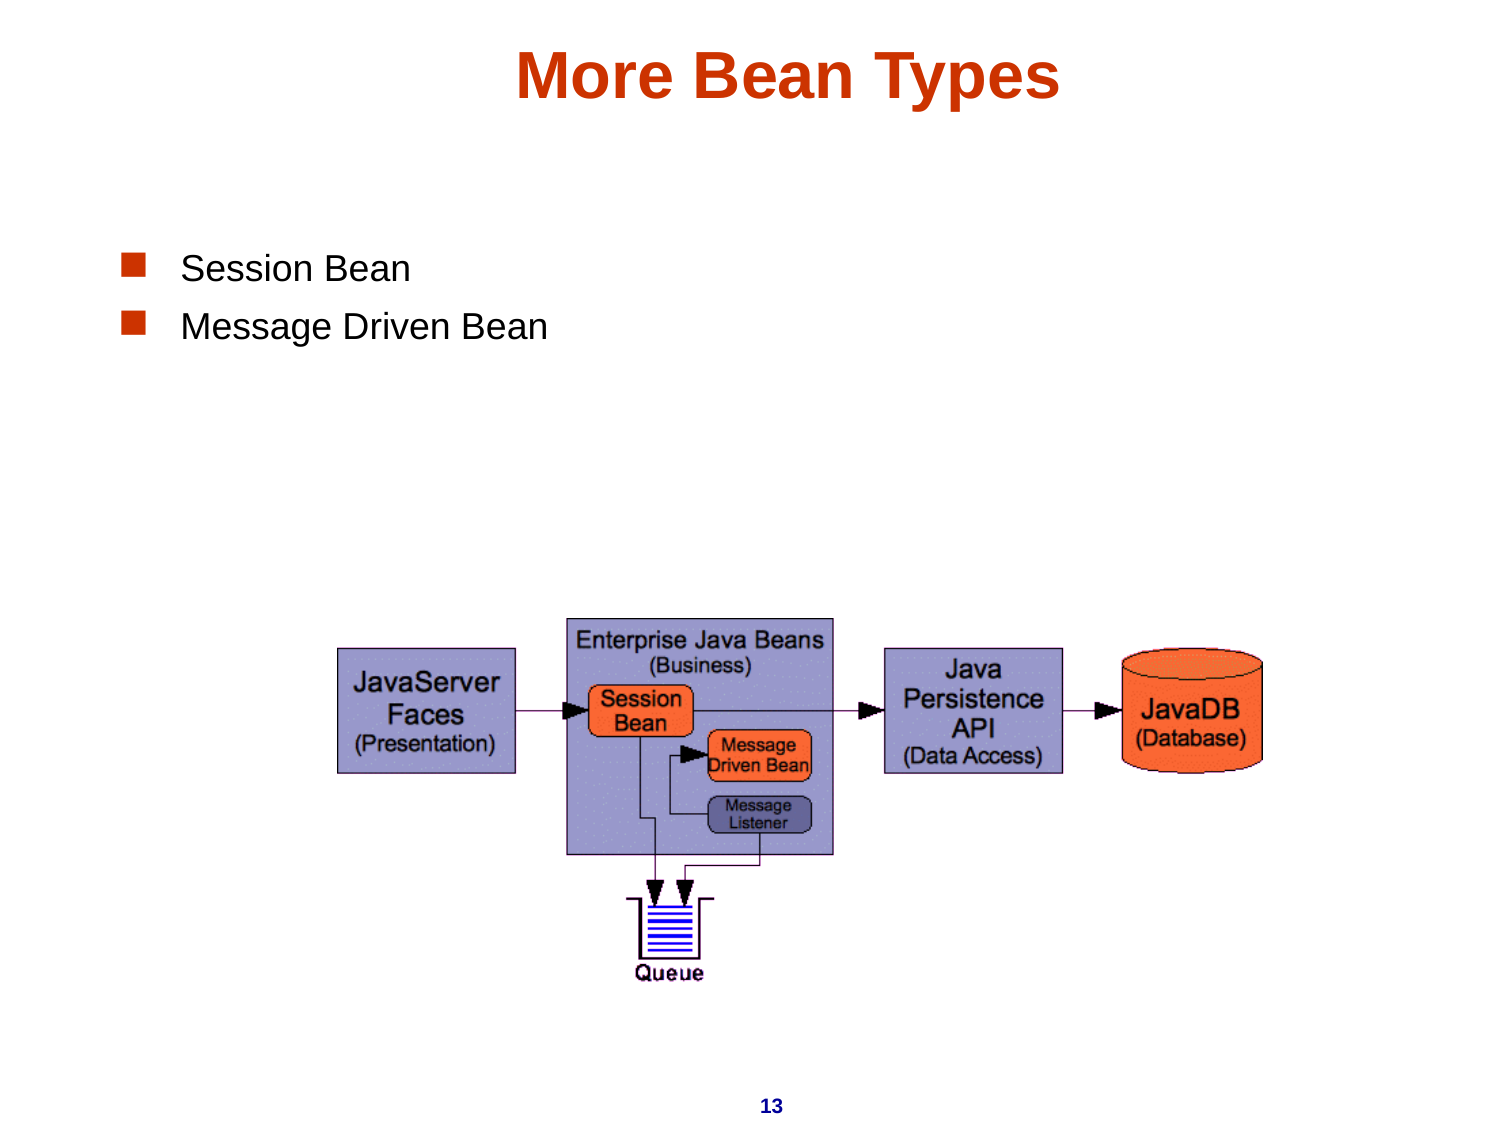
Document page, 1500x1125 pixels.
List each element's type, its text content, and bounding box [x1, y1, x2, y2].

list Session Bean Message Driven Bean [109, 236, 1366, 1041]
picture [337, 617, 1264, 984]
title More Bean Types [125, 18, 1452, 120]
